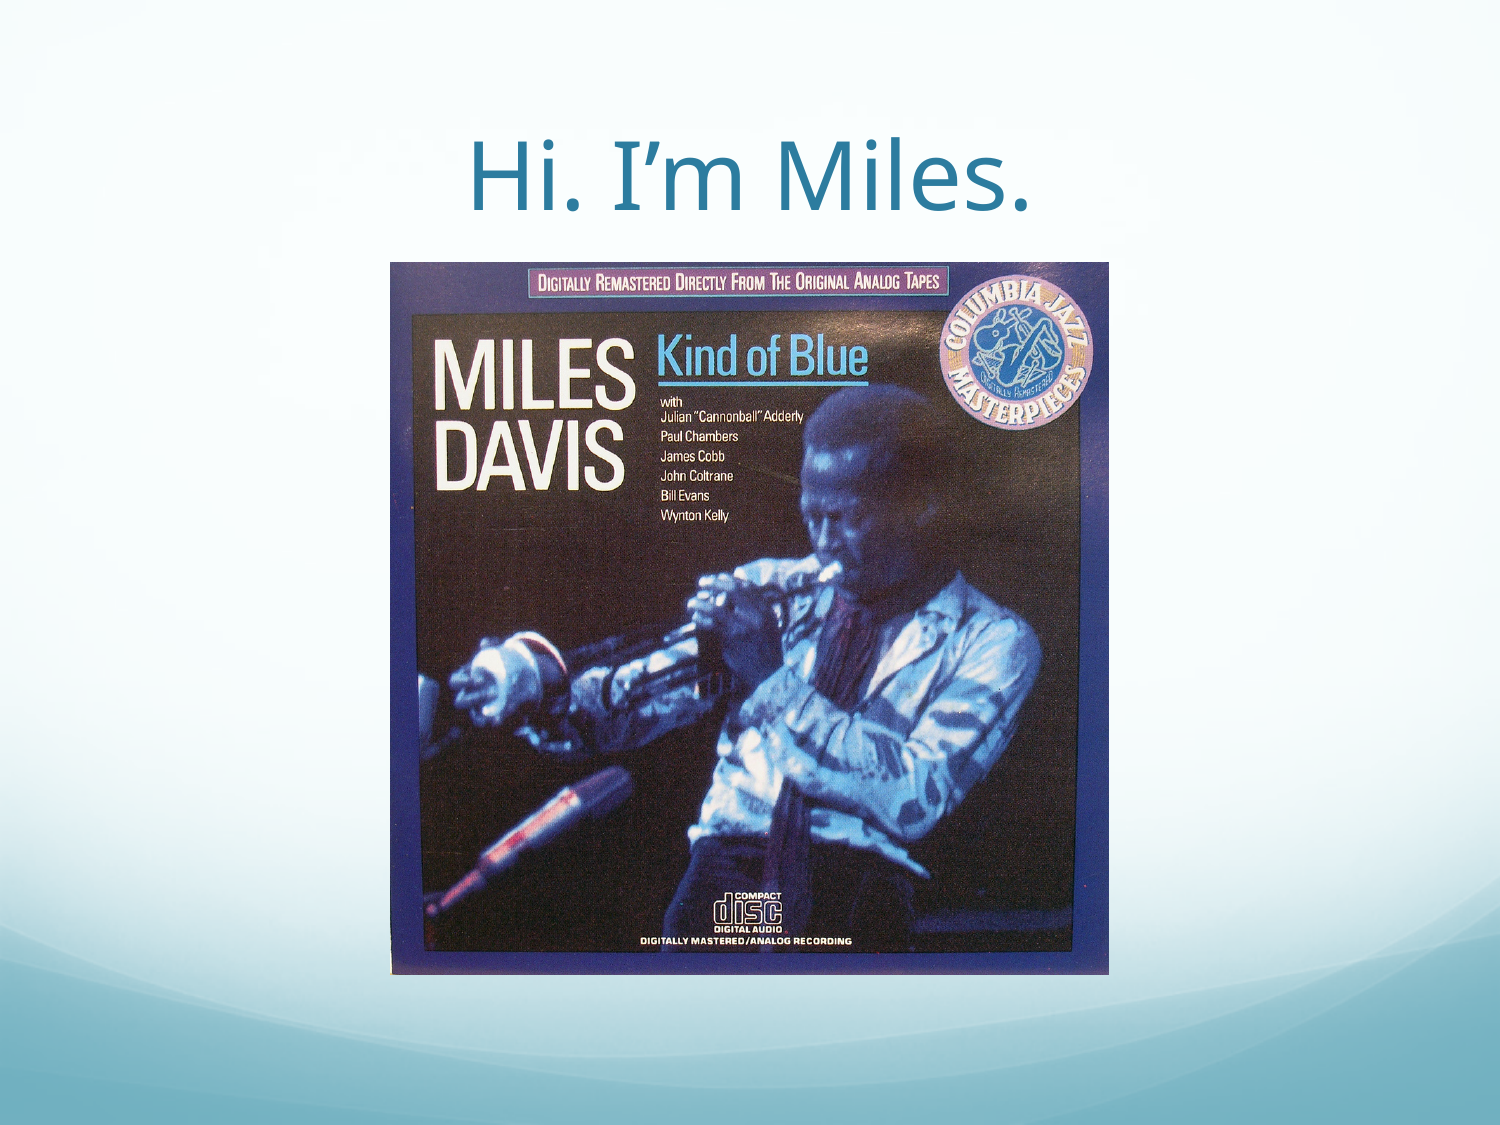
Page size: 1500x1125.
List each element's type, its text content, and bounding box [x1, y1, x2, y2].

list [89, 261, 1410, 976]
title Hi. I’m Miles. [90, 17, 1410, 237]
